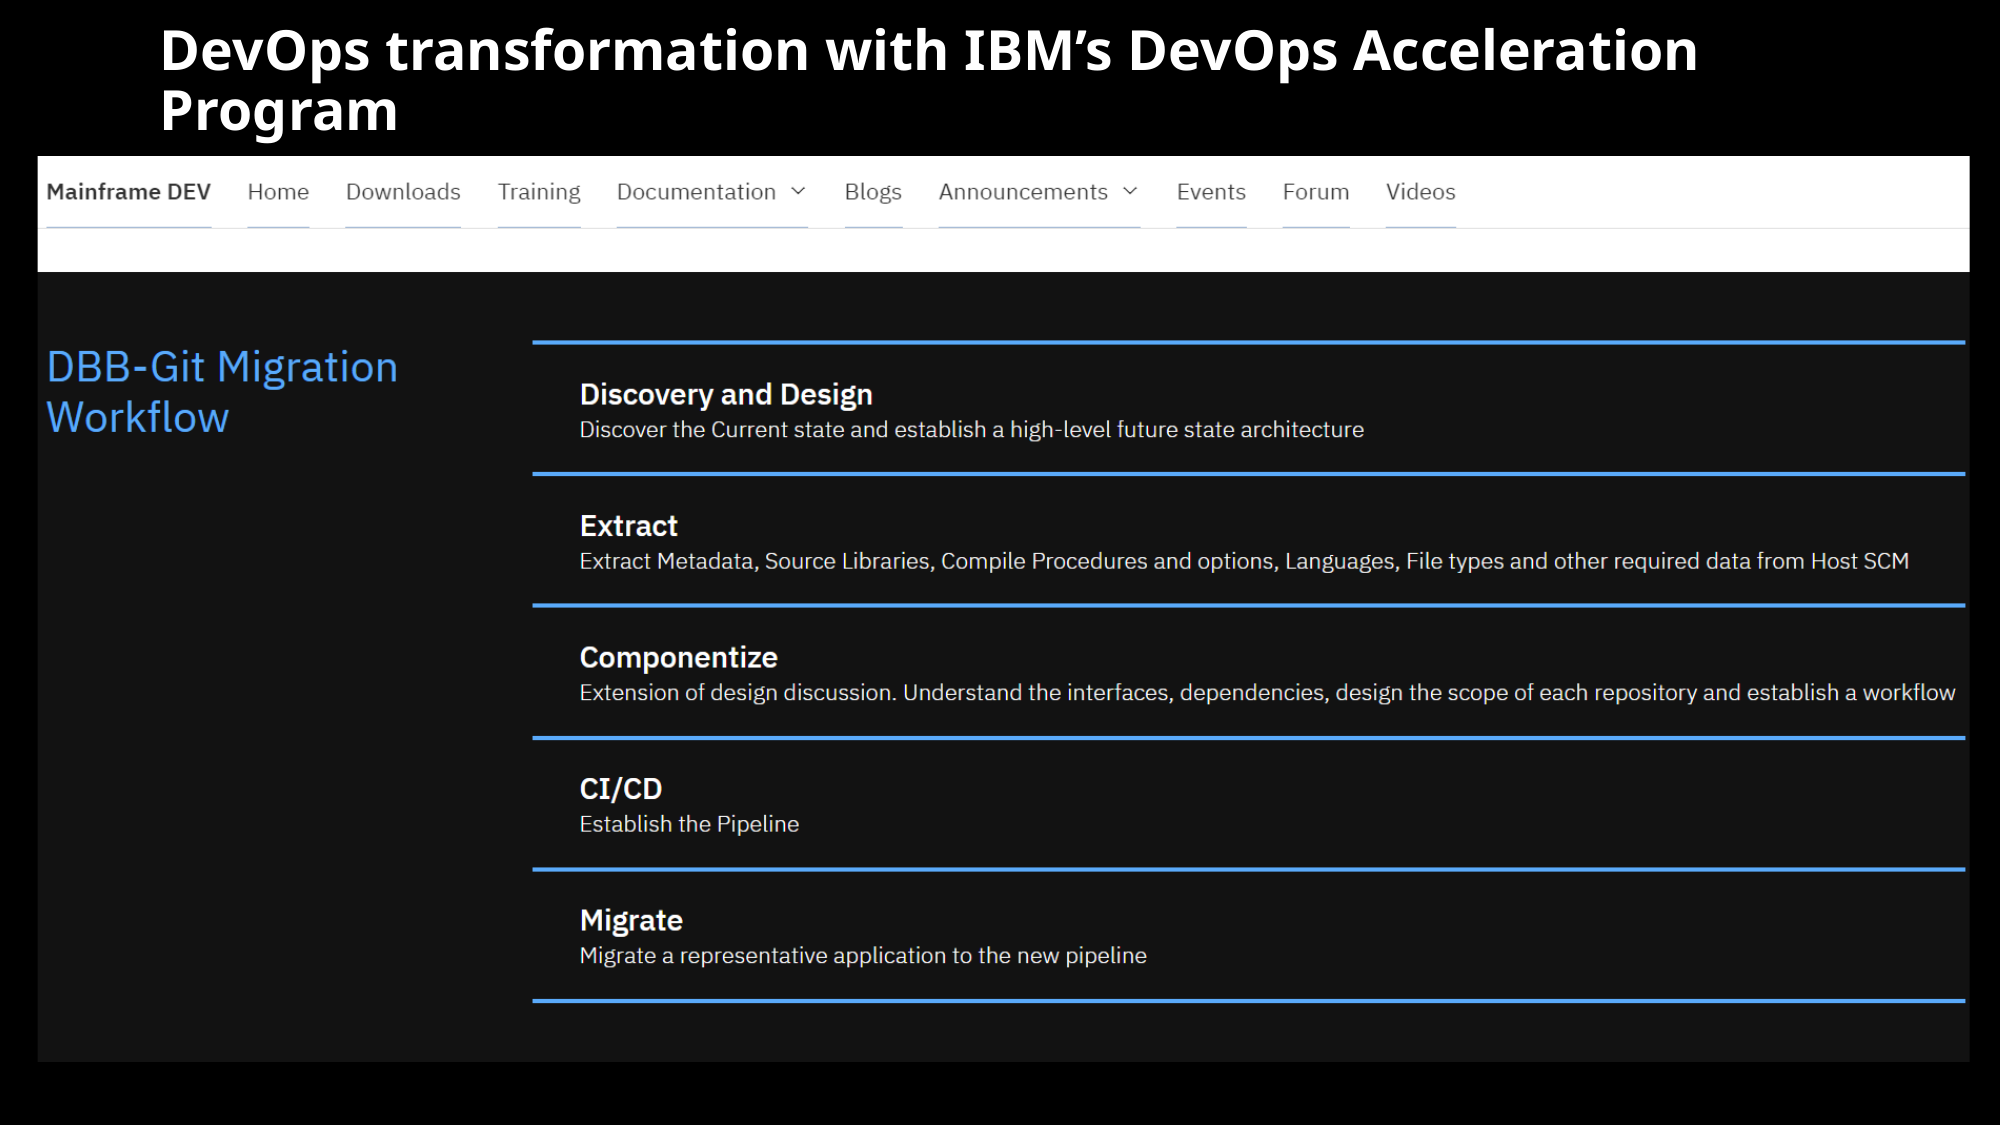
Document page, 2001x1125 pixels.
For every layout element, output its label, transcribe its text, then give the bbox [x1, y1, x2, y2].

picture [37, 156, 1970, 1062]
title DevOps transformation with IBM’s DevOps Acceleration Program [160, 22, 1871, 78]
